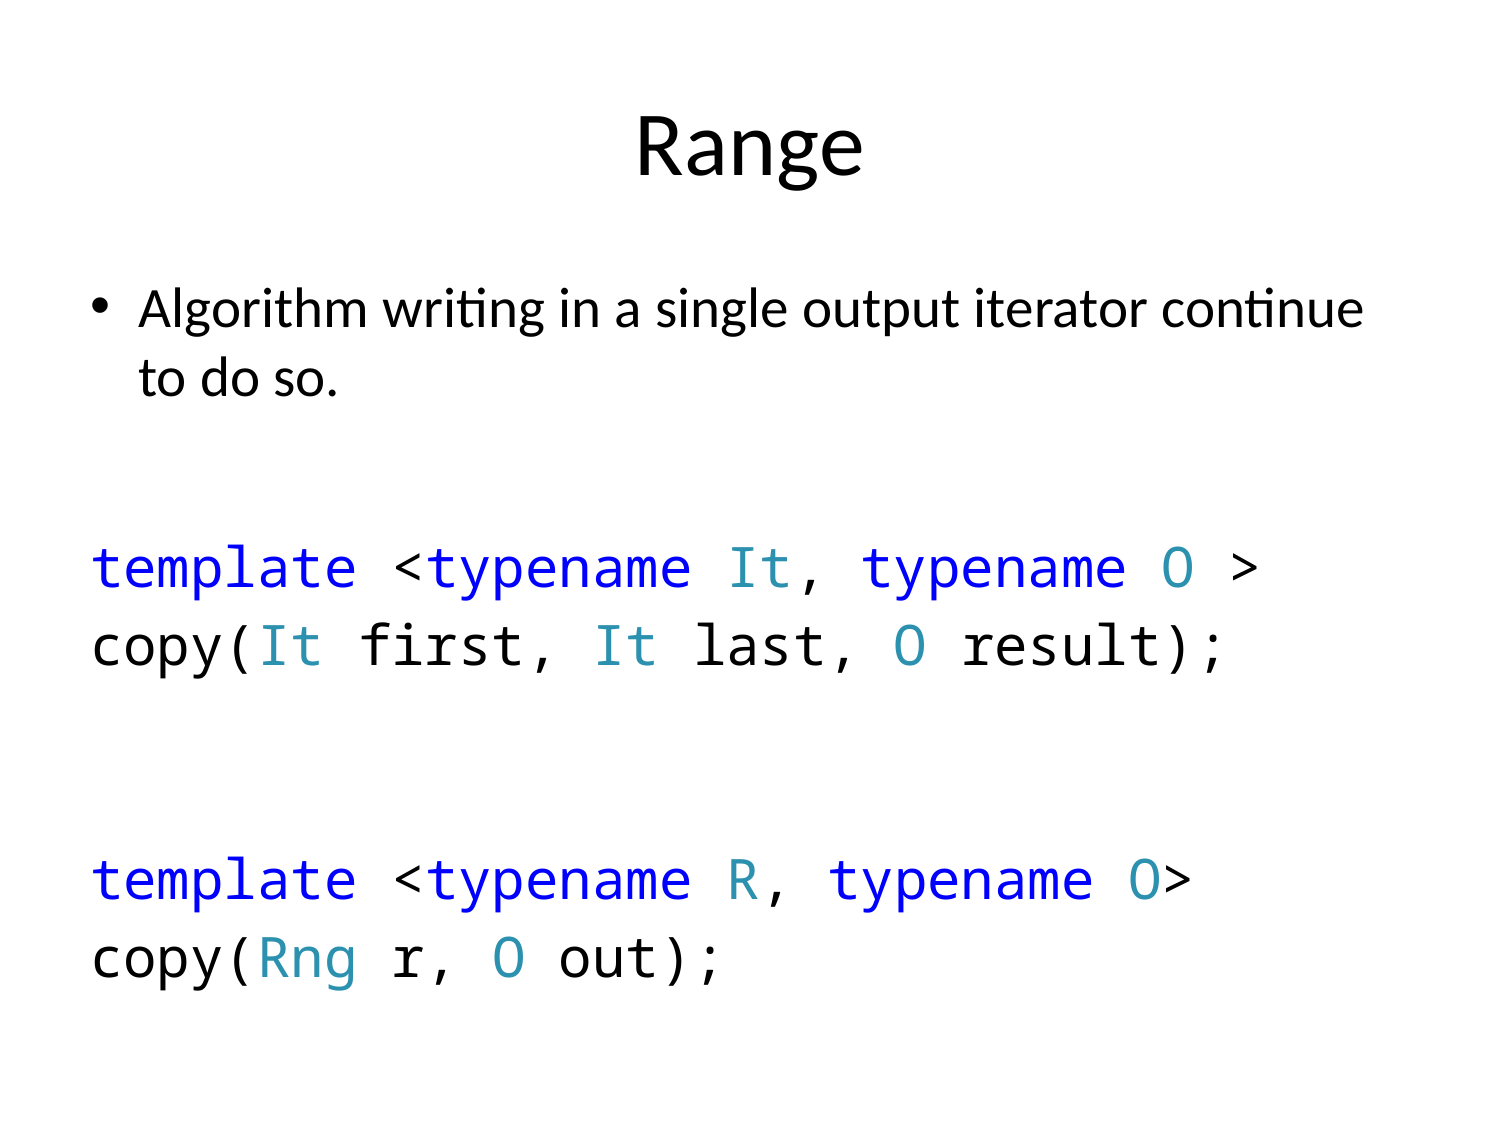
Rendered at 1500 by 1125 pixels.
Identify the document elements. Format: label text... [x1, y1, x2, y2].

list Algorithm writing in a single output iterator continue to do so. template <typename It, typename O > copy(It first, It last, O result); template <typename R, typename O> copy(Rng r, O out); [75, 262, 1425, 1005]
title Range [75, 45, 1425, 233]
